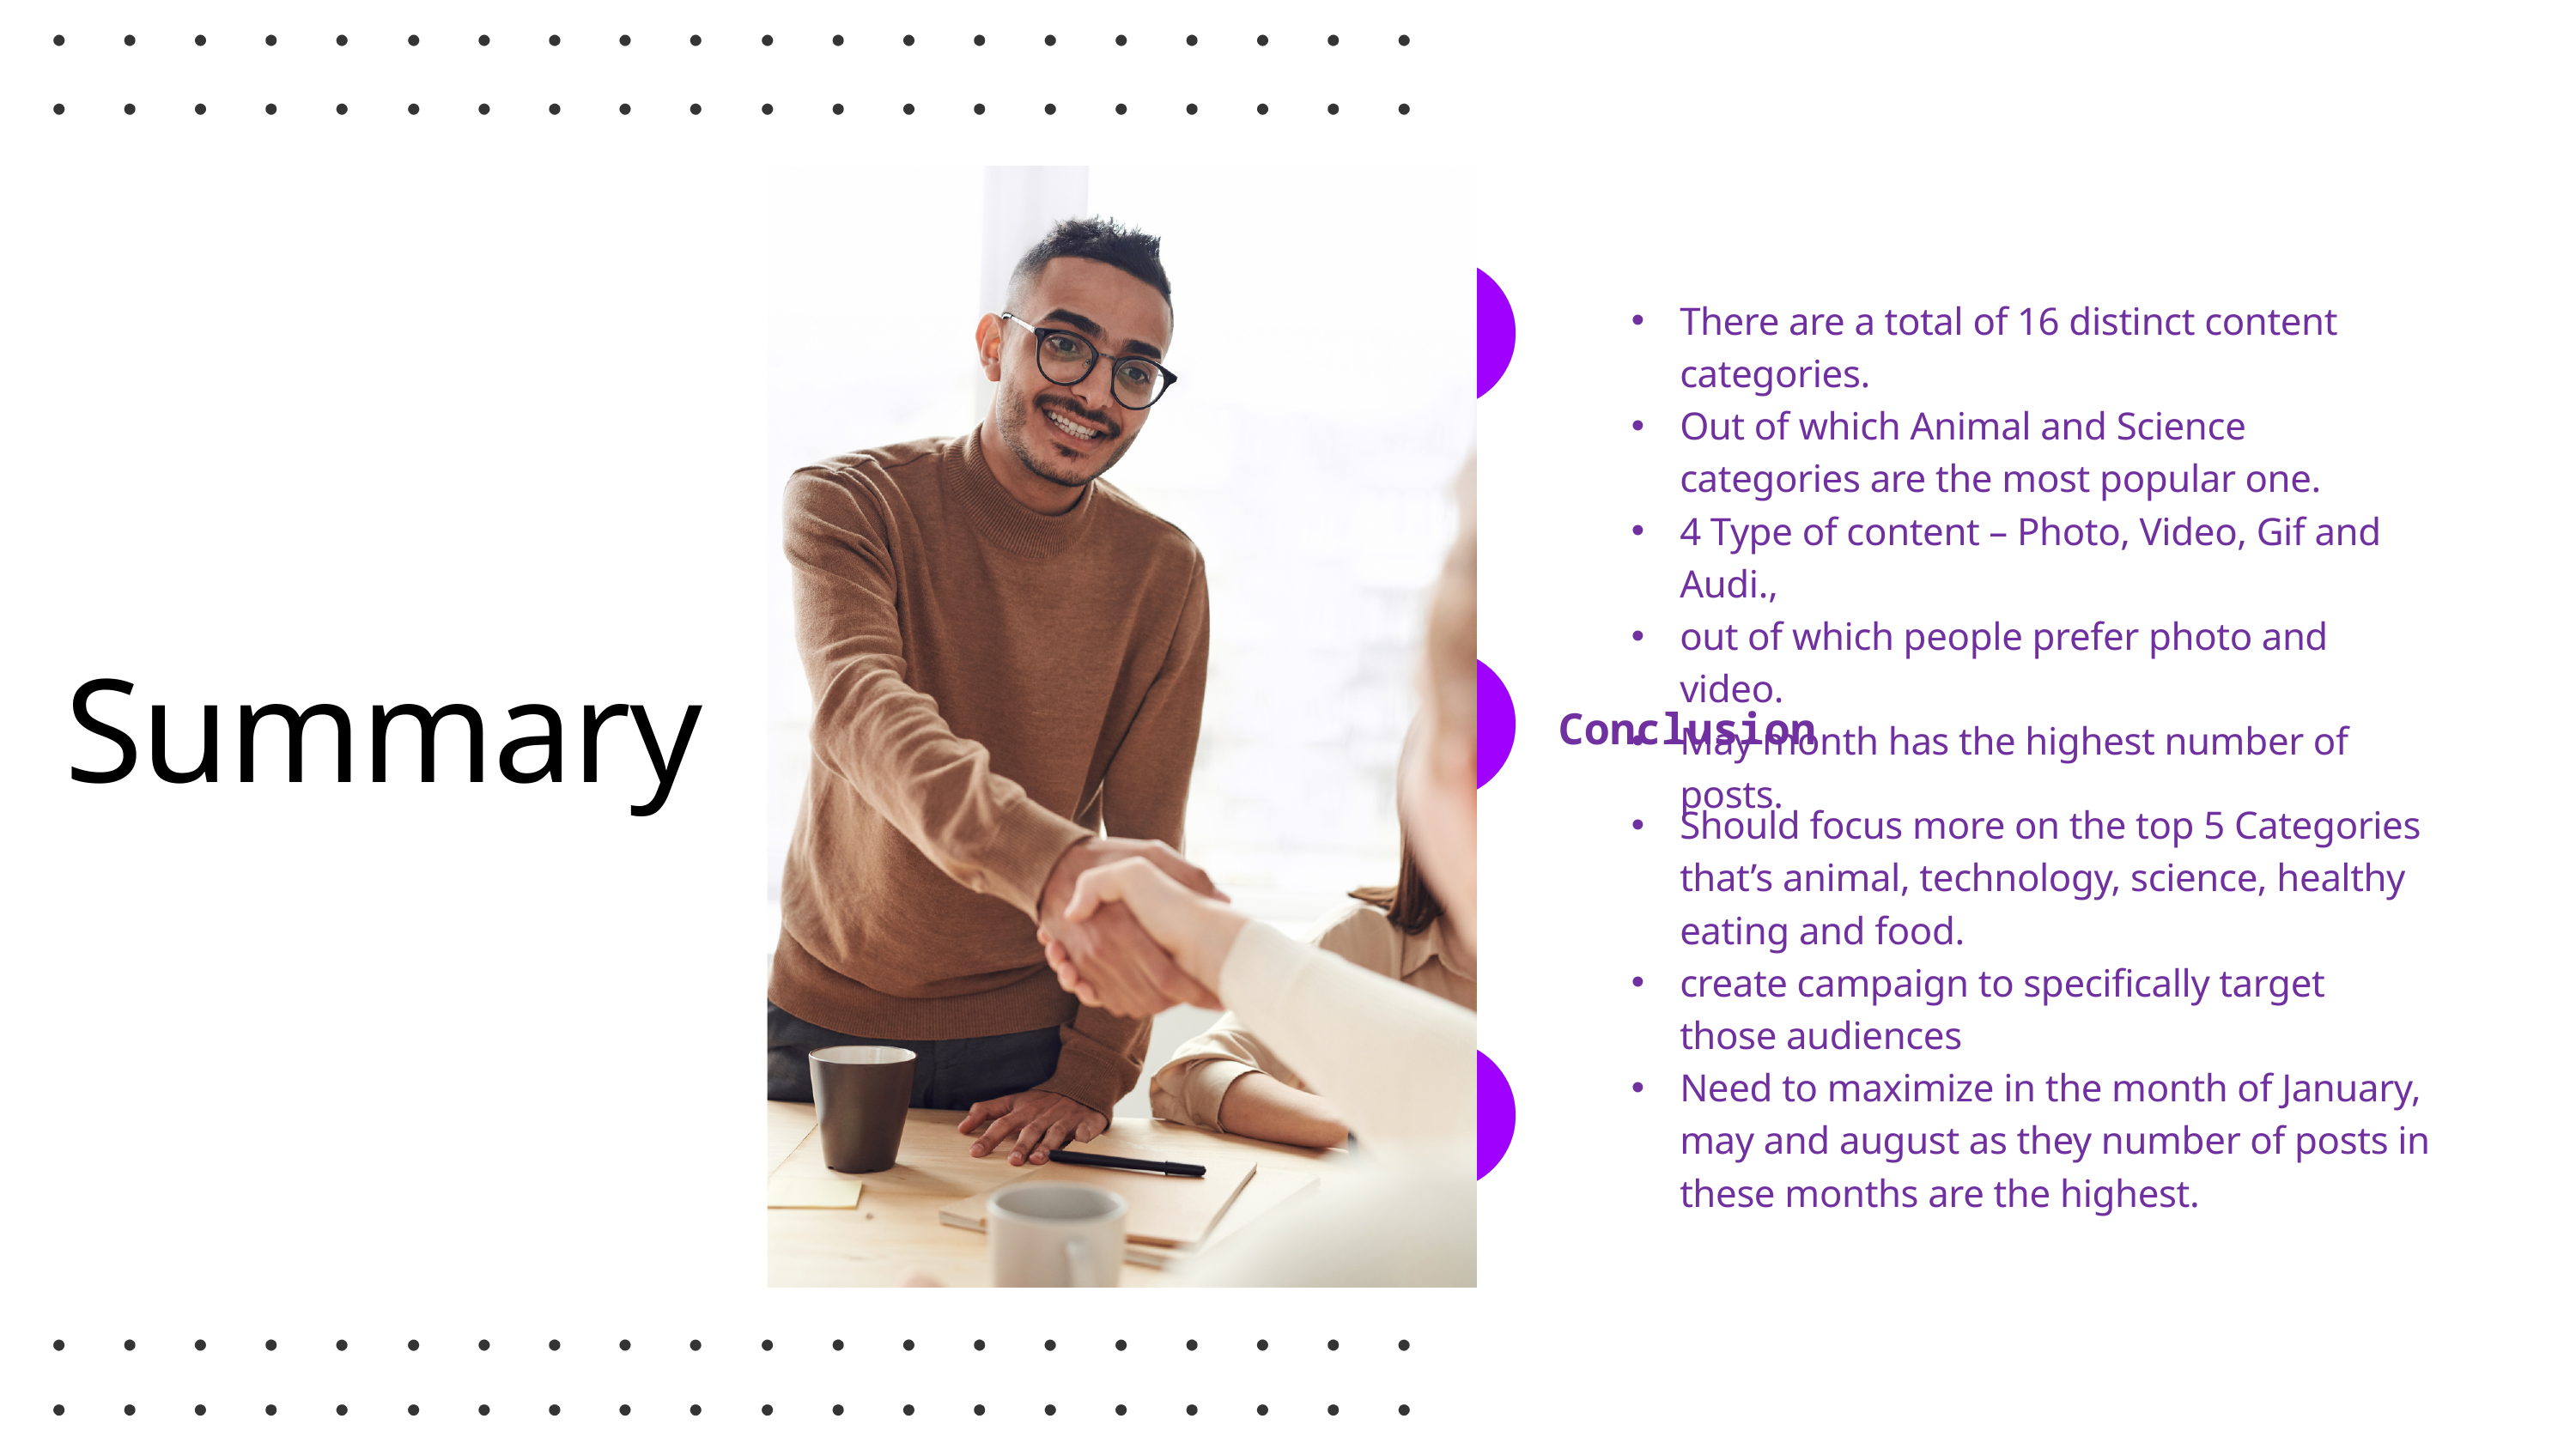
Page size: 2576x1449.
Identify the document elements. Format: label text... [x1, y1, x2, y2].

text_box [46, 0, 1414, 118]
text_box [46, 1335, 1414, 1449]
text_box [1631, 682, 2452, 1210]
text_box Summary [64, 639, 727, 811]
picture [767, 165, 1562, 1288]
text_box Conclusion [1545, 694, 1626, 760]
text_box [1631, 289, 2410, 654]
